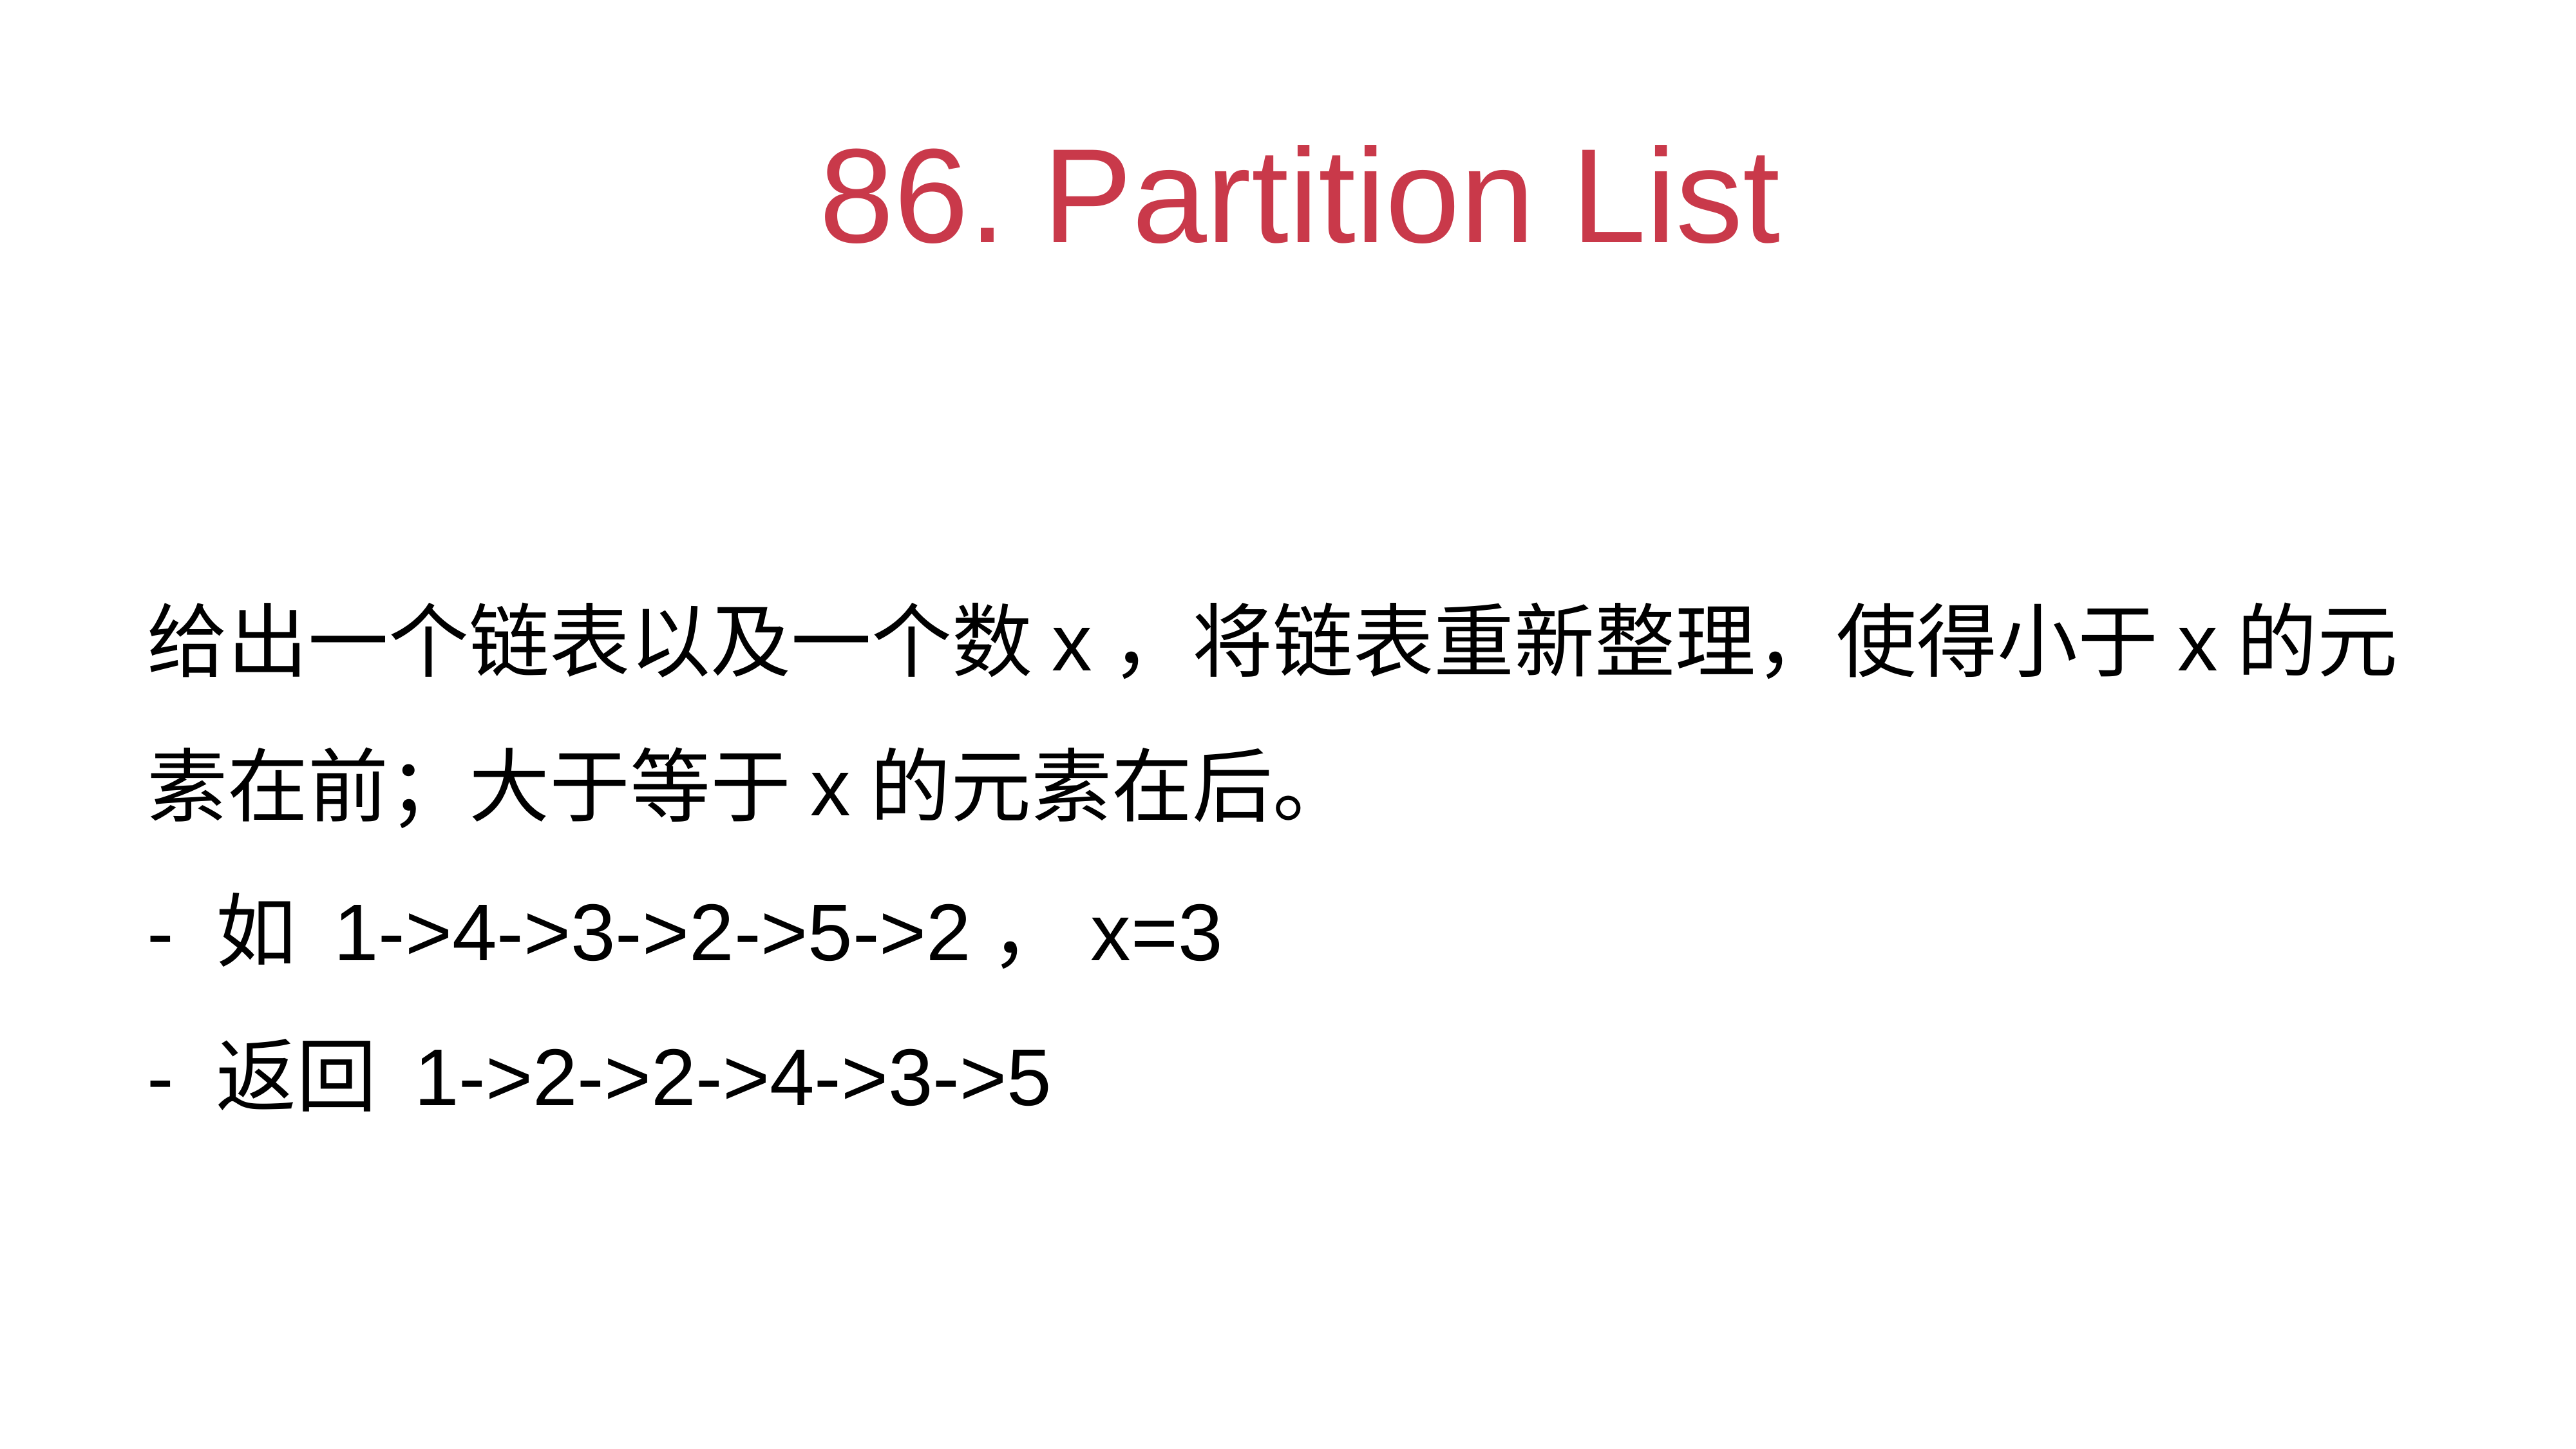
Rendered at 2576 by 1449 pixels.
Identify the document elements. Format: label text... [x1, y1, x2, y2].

title 86. Partition List [187, 60, 2389, 276]
text_box 给出一个链表以及一个数x，将链表重新整理，使得小于x的元素在前；大于等于x的元素在后。 - 如 1->4->3->2->5->2，x=3 - 返回 1->2->2->4->3->5 [142, 536, 2434, 1127]
